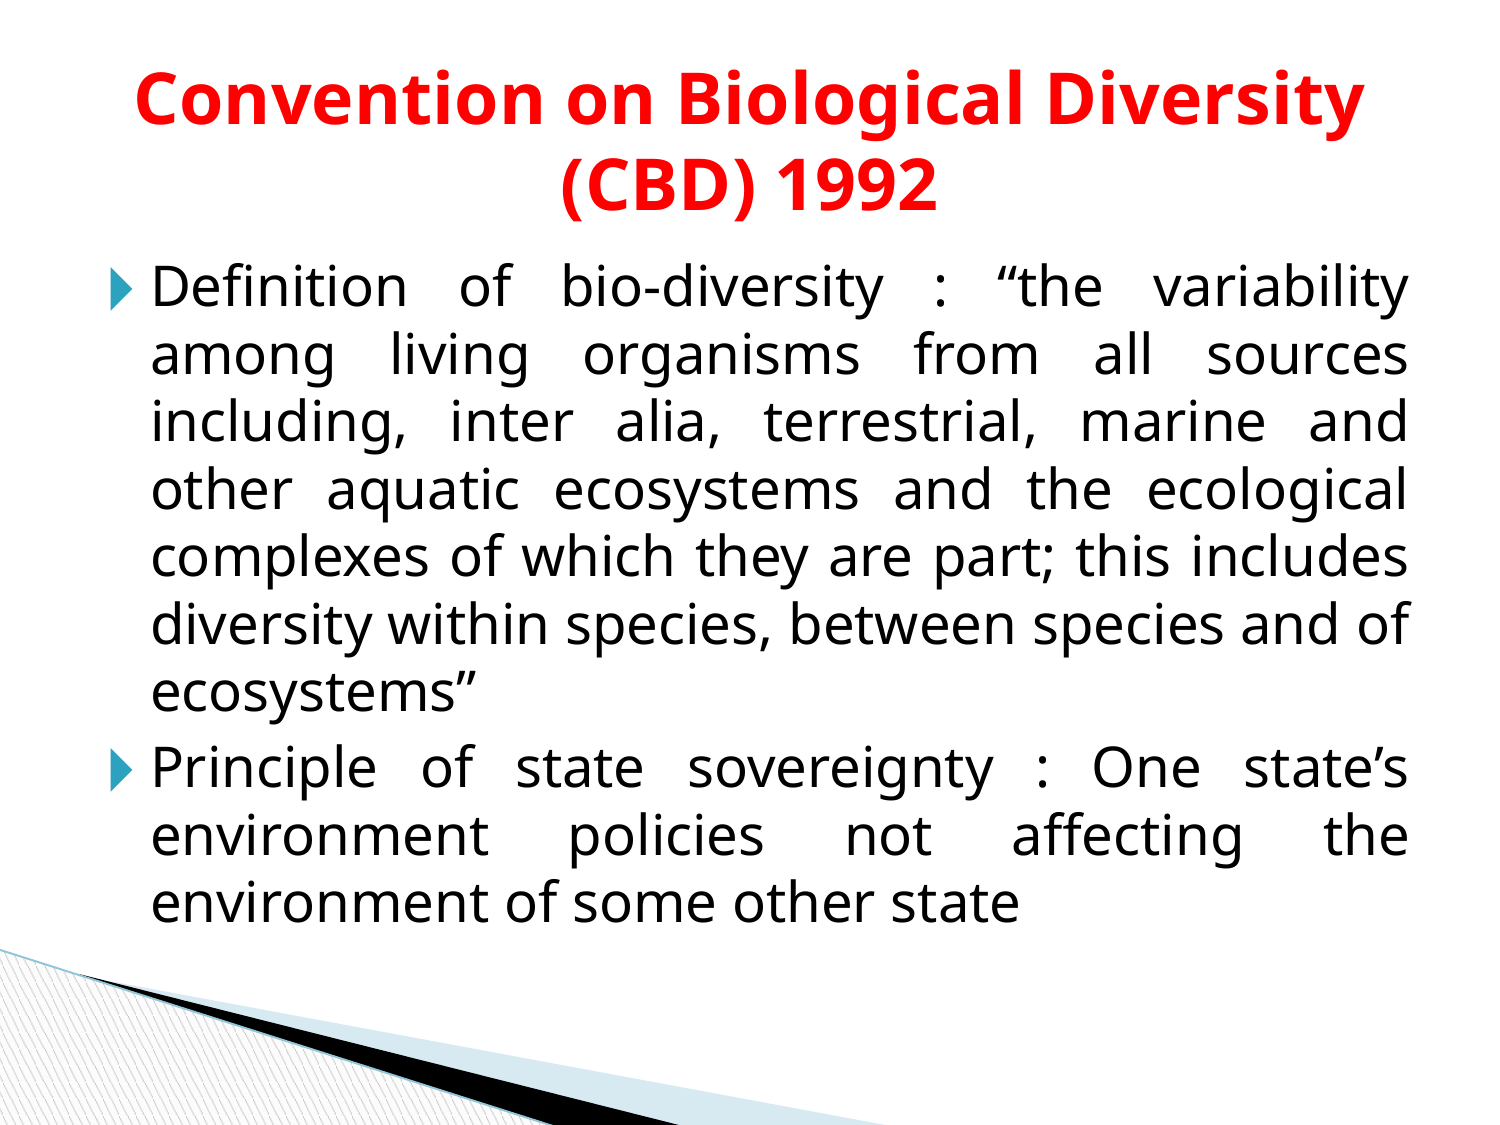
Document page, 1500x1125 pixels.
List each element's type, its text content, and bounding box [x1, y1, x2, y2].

list Definition of bio-diversity : “the variability among living organisms from all sources including, inter alia, terrestrial, marine and other aquatic ecosystems and the ecological complexes of which they are part; this includes diversity within species, between species and of ecosystems” Principle of state sovereignty : One state’s environment policies not affecting the environment of some other state [75, 243, 1425, 986]
title Convention on Biological Diversity (CBD) 1992 [75, 45, 1425, 233]
